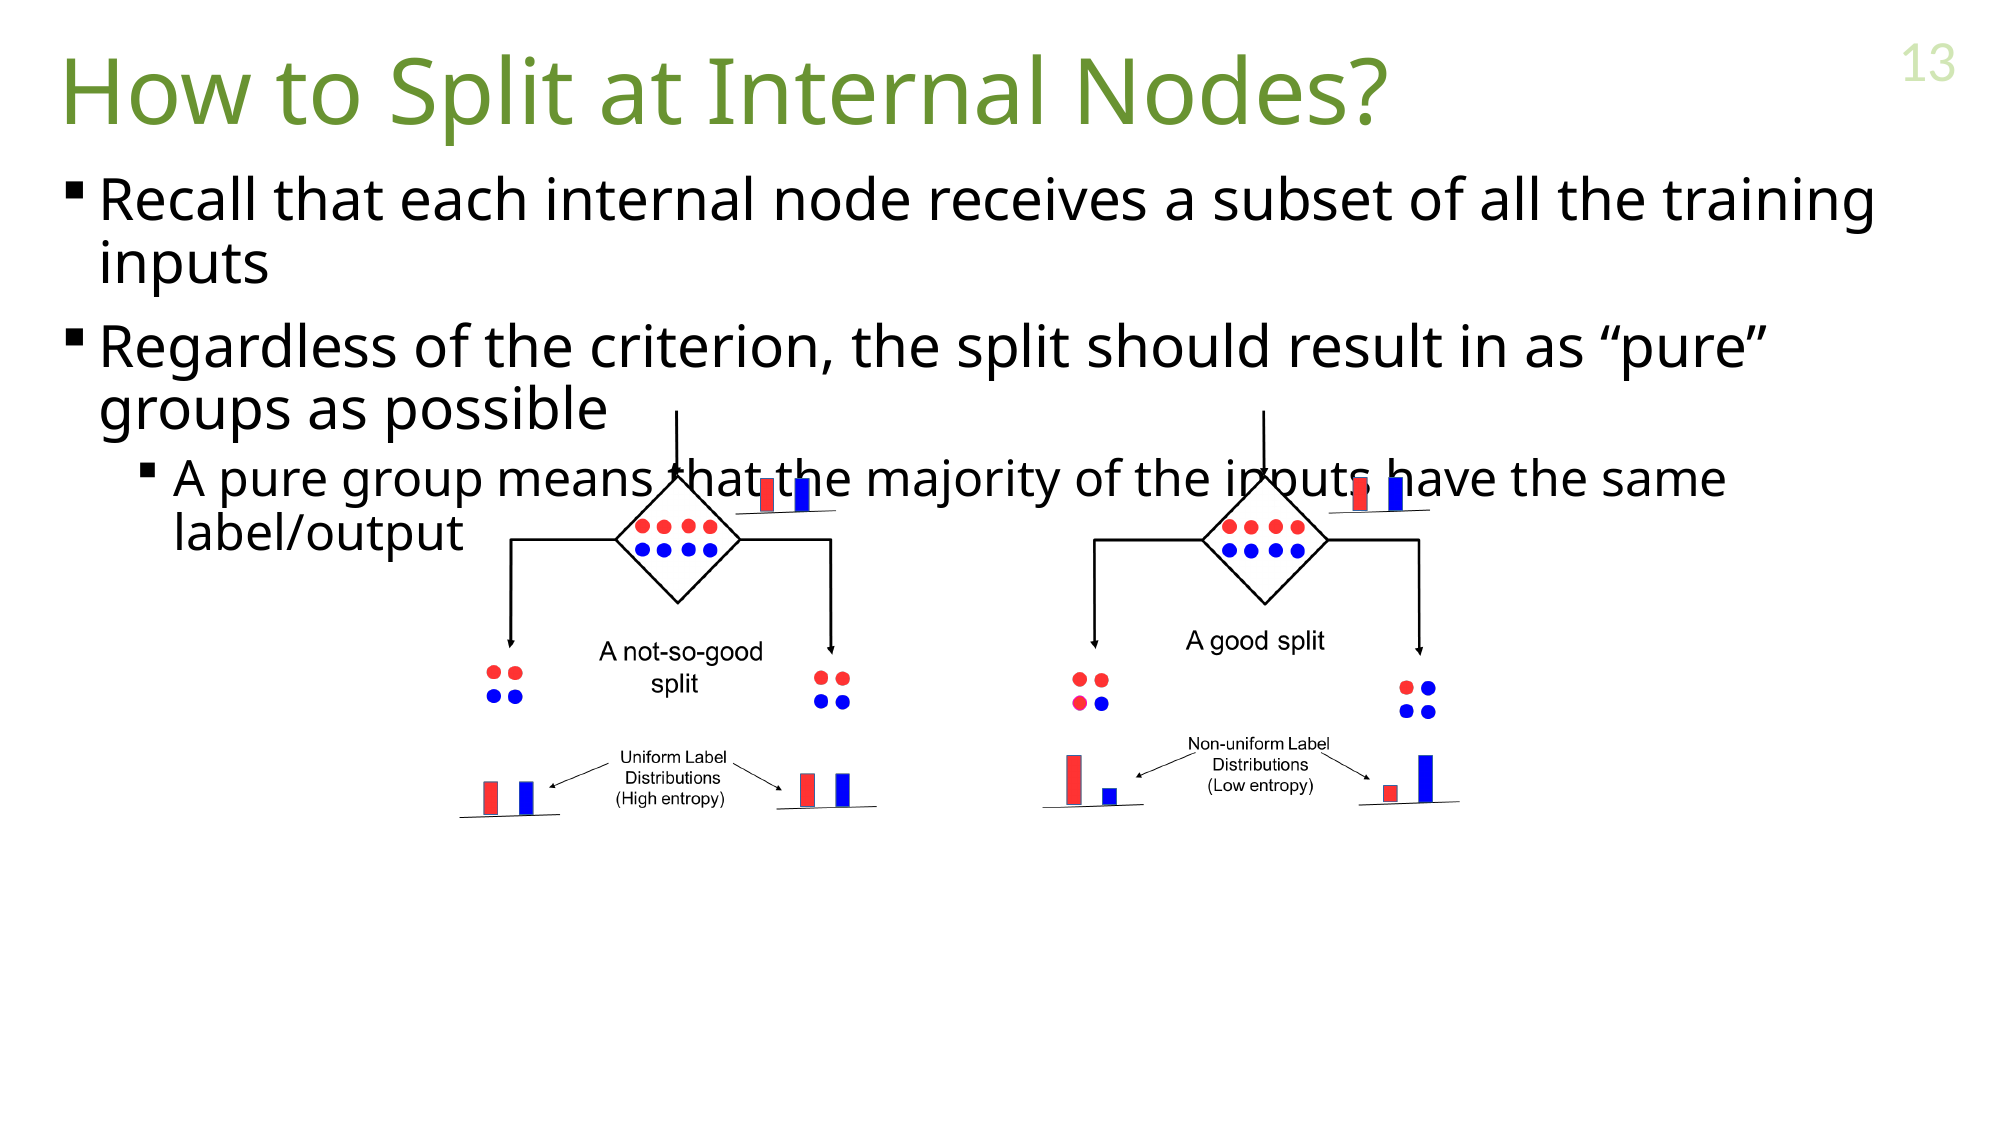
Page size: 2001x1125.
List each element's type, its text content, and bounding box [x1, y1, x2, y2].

picture [1042, 410, 1460, 808]
list Recall that each internal node receives a subset of all the training inputs Regardless of the criterion, the split should result in as “pure” groups as possible A pure group means that the majority of the inputs have the same label/output For classification problems (discrete outputs), entropy is a measure of purity Low entropy ⇒ high purity (less uniform label distribution) Splits that give the largest reduction (before split vs after split) in entropy are preferred (this reduction is also known as “information gain”) [46, 162, 1973, 1075]
picture [459, 410, 877, 819]
text_box 13 [1873, 27, 1973, 88]
title How to Split at Internal Nodes? [43, 27, 1970, 163]
